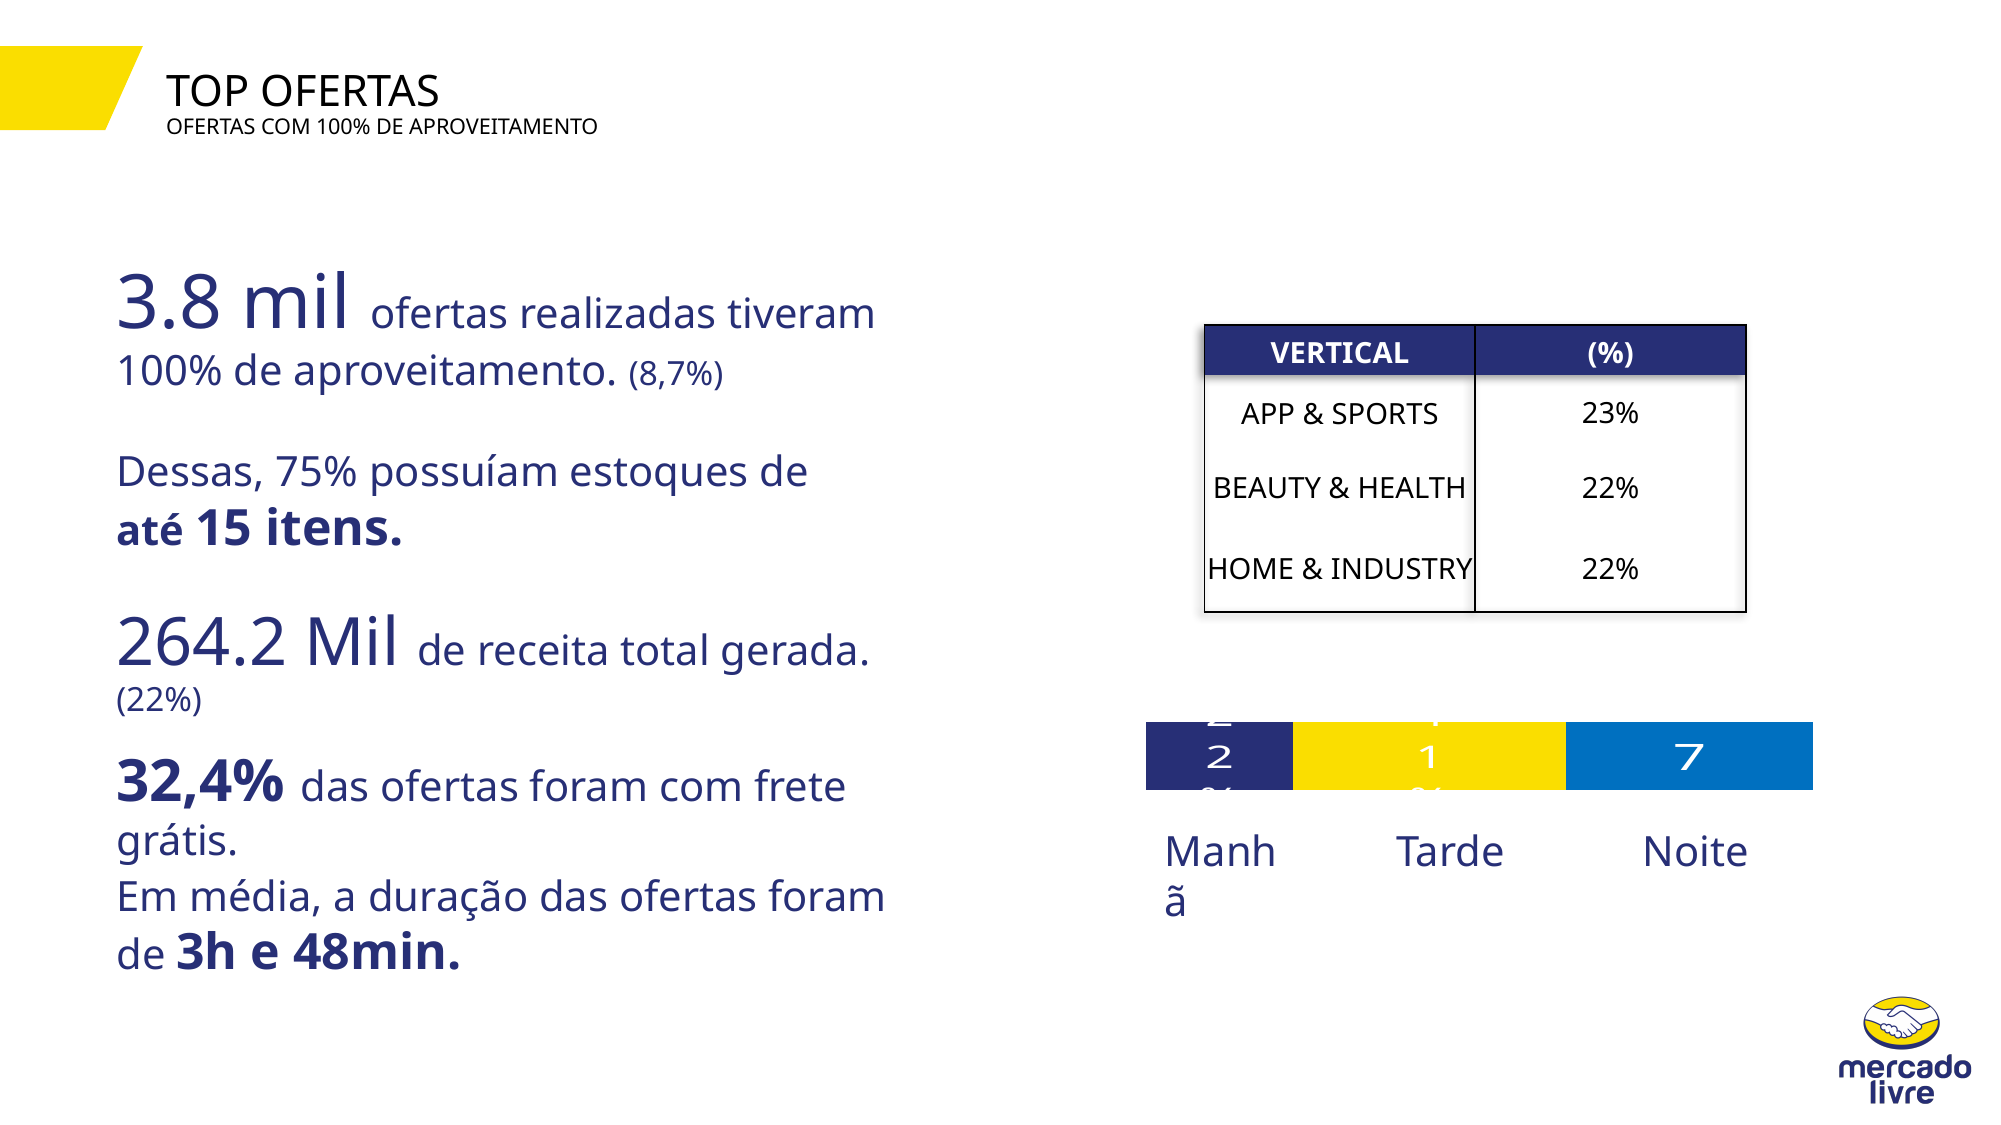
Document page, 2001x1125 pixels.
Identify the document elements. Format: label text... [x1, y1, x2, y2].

table_cell HOME & INDUSTRY [1205, 524, 1474, 611]
text_box [0, 46, 143, 131]
title TOP OFERTAS OFERTAS COM 100% DE APROVEITAMENTO [151, 61, 1279, 147]
table_cell BEAUTY & HEALTH [1205, 449, 1474, 524]
text_box Manhã [1150, 832, 1300, 933]
picture [1830, 975, 1981, 1125]
chart [1114, 681, 1947, 832]
table_header (%) [1476, 326, 1745, 375]
text_box Noite [1627, 832, 1777, 883]
text_box 264.2 Mil de receita total gerada. (22%) [101, 590, 886, 726]
table_header VERTICAL [1205, 326, 1474, 375]
text_box Tarde [1381, 832, 1531, 883]
table_cell APP & SPORTS [1205, 375, 1474, 449]
text_box Dessas, 75% possuíam estoques de até 15 itens. [101, 437, 933, 563]
table_cell 22% [1476, 449, 1745, 524]
text_box Em média, a duração das ofertas foram de 3h e 48min. [101, 871, 903, 987]
text_box 3.8 mil ofertas realizadas tiveram 100% de aproveitamento. (8,7%) [101, 246, 903, 402]
text_box 32,4% das ofertas foram com frete grátis. [101, 735, 933, 871]
table_cell 22% [1476, 524, 1745, 611]
table_cell 23% [1476, 375, 1745, 449]
